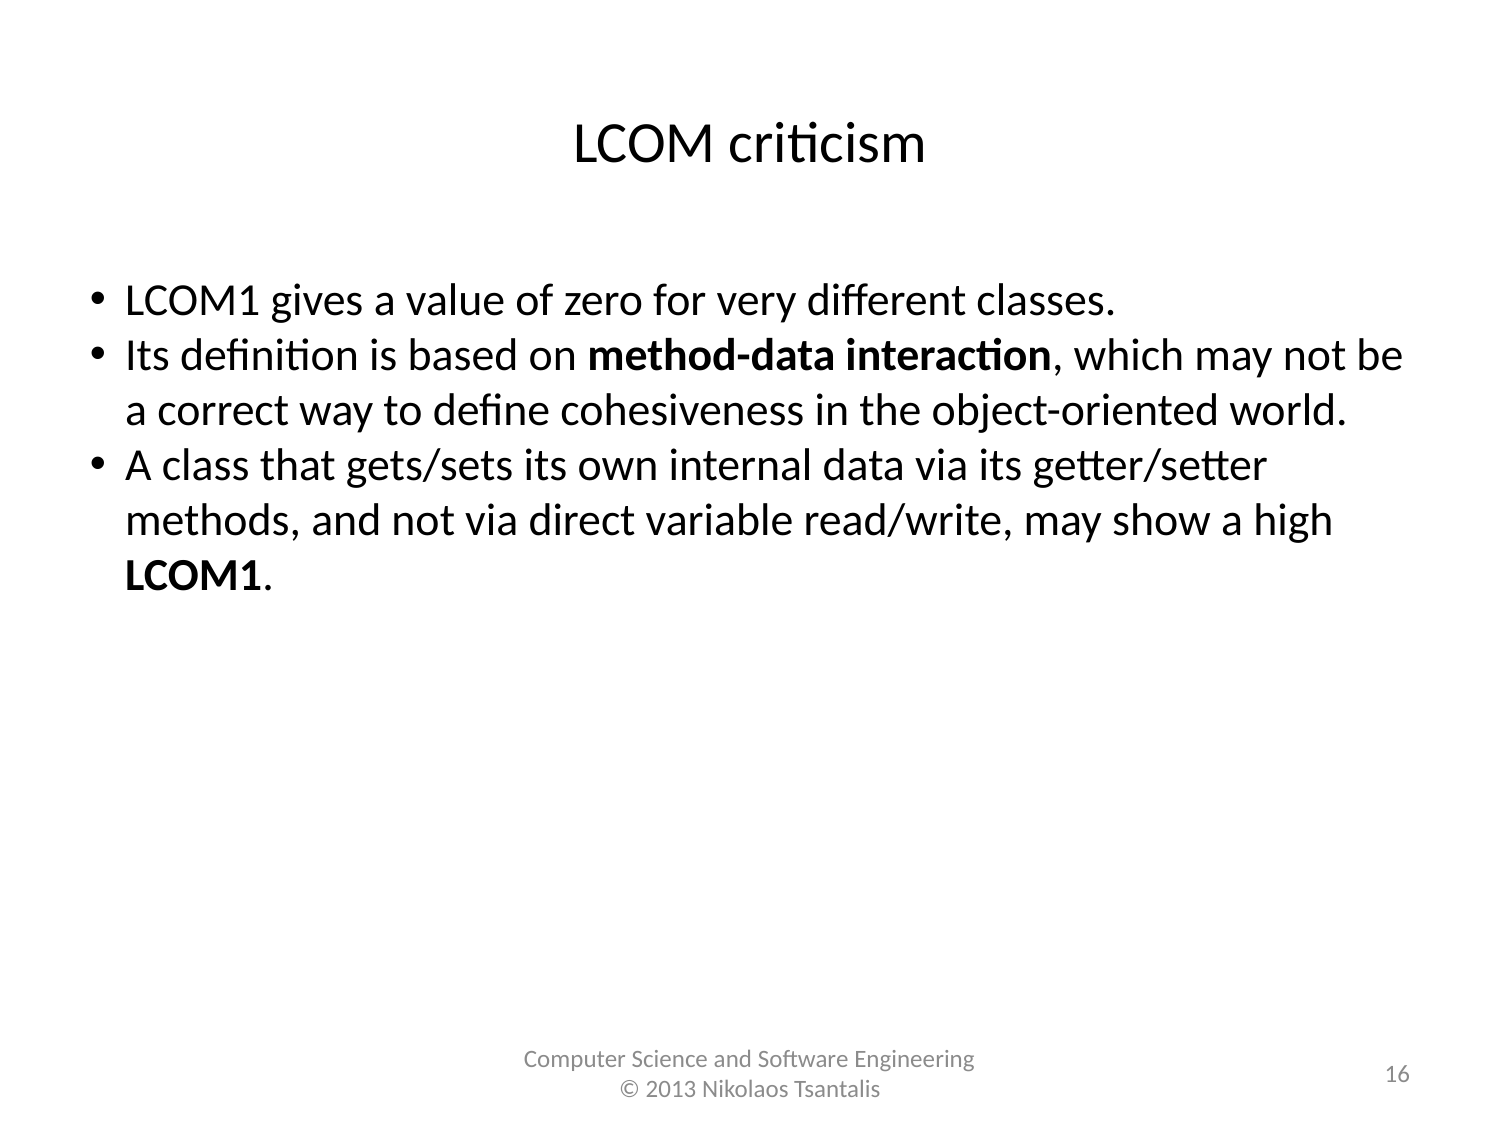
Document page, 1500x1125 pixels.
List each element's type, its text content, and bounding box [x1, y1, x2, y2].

text_box LCOM1 gives a value of zero for very different classes. Its definition is based on method-data interaction, which may not be a correct way to define cohesiveness in the object-oriented world. A class that gets/sets its own internal data via its getter/setter methods, and not via direct variable read/write, may show a high LCOM1. [75, 262, 1425, 1005]
text_box <number> [1074, 1042, 1425, 1103]
text_box LCOM criticism [75, 45, 1425, 233]
